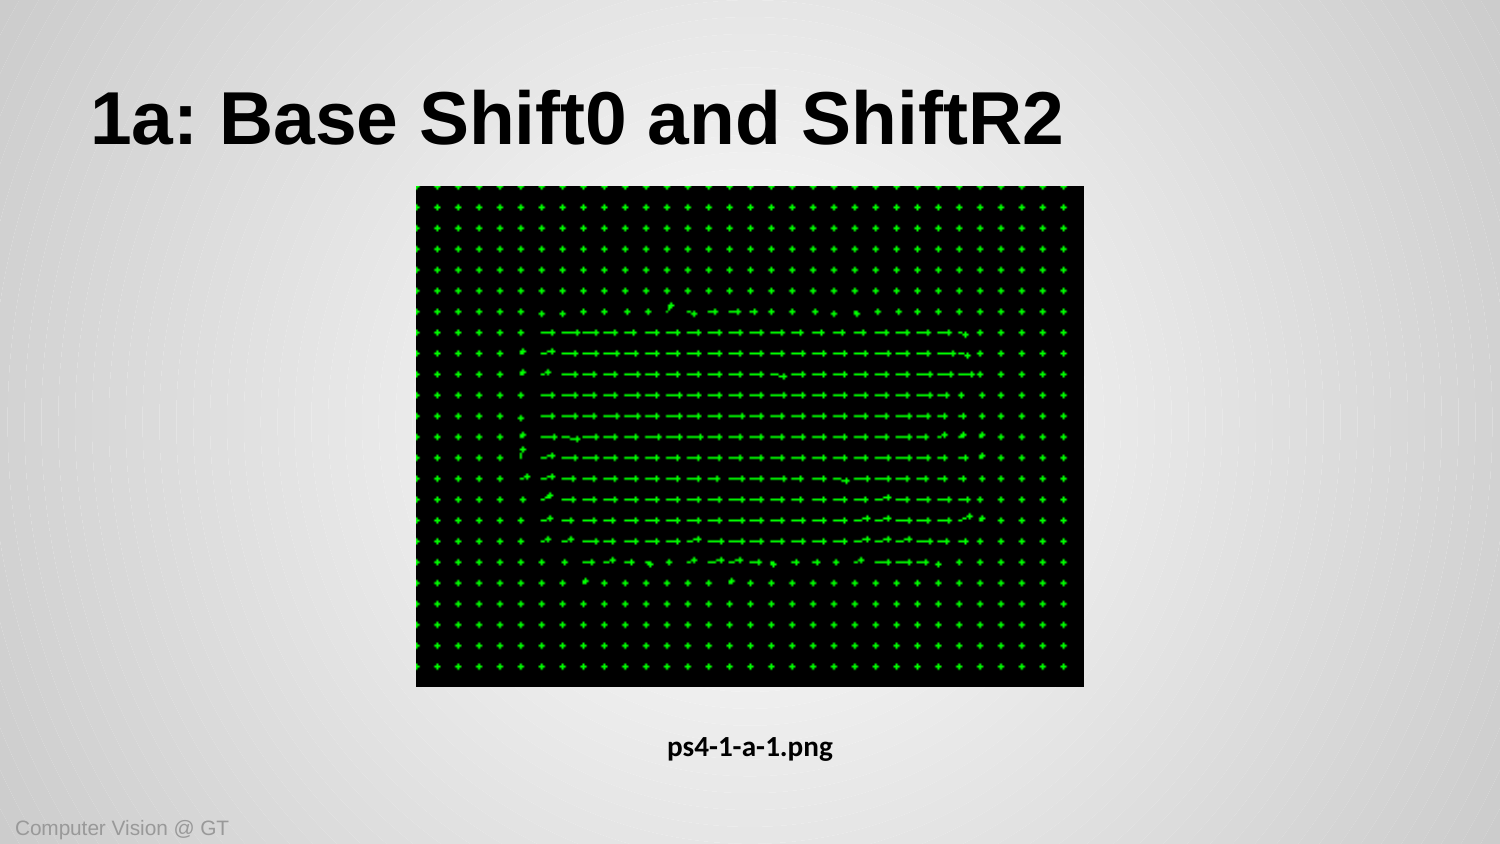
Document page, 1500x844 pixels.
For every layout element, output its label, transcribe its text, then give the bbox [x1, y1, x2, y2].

text_box ps4-1-a-1.png [395, 707, 1105, 791]
text_box Computer Vision @ GT [0, 811, 422, 844]
picture [416, 186, 1084, 688]
title 1a: Base Shift0 and ShiftR2 [75, 33, 1425, 175]
